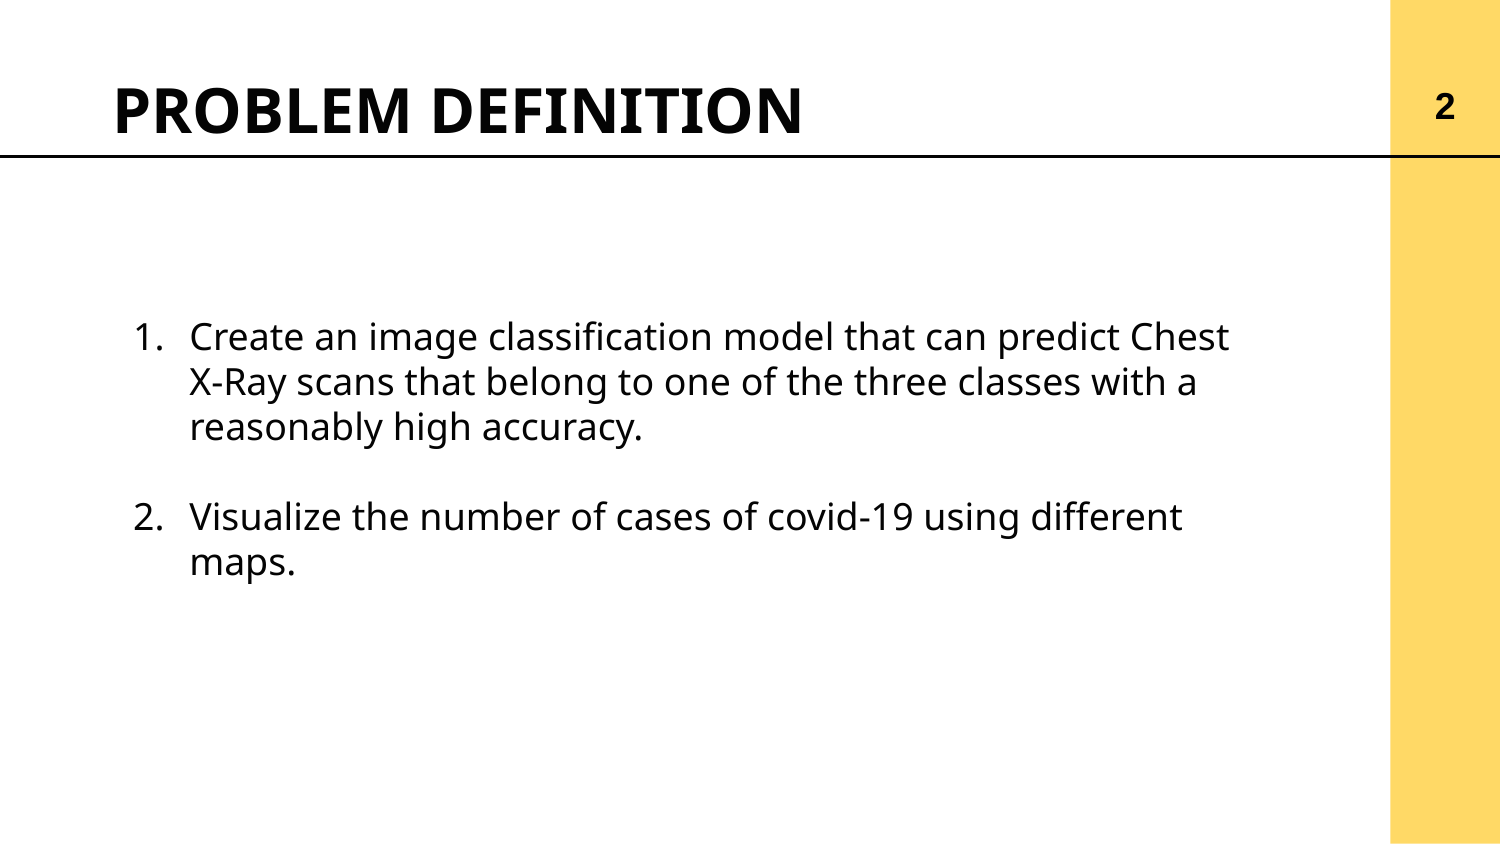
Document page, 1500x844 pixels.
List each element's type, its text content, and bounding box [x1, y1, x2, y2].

subtitle Create an image classification model that can predict Chest X-Ray scans that belong to one of the three classes with a reasonably high accuracy. Visualize the number of cases of covid-19 using different maps. [99, 297, 1277, 844]
title PROBLEM DEFINITION [97, 55, 931, 167]
slide_number 2 [1415, 72, 1475, 137]
